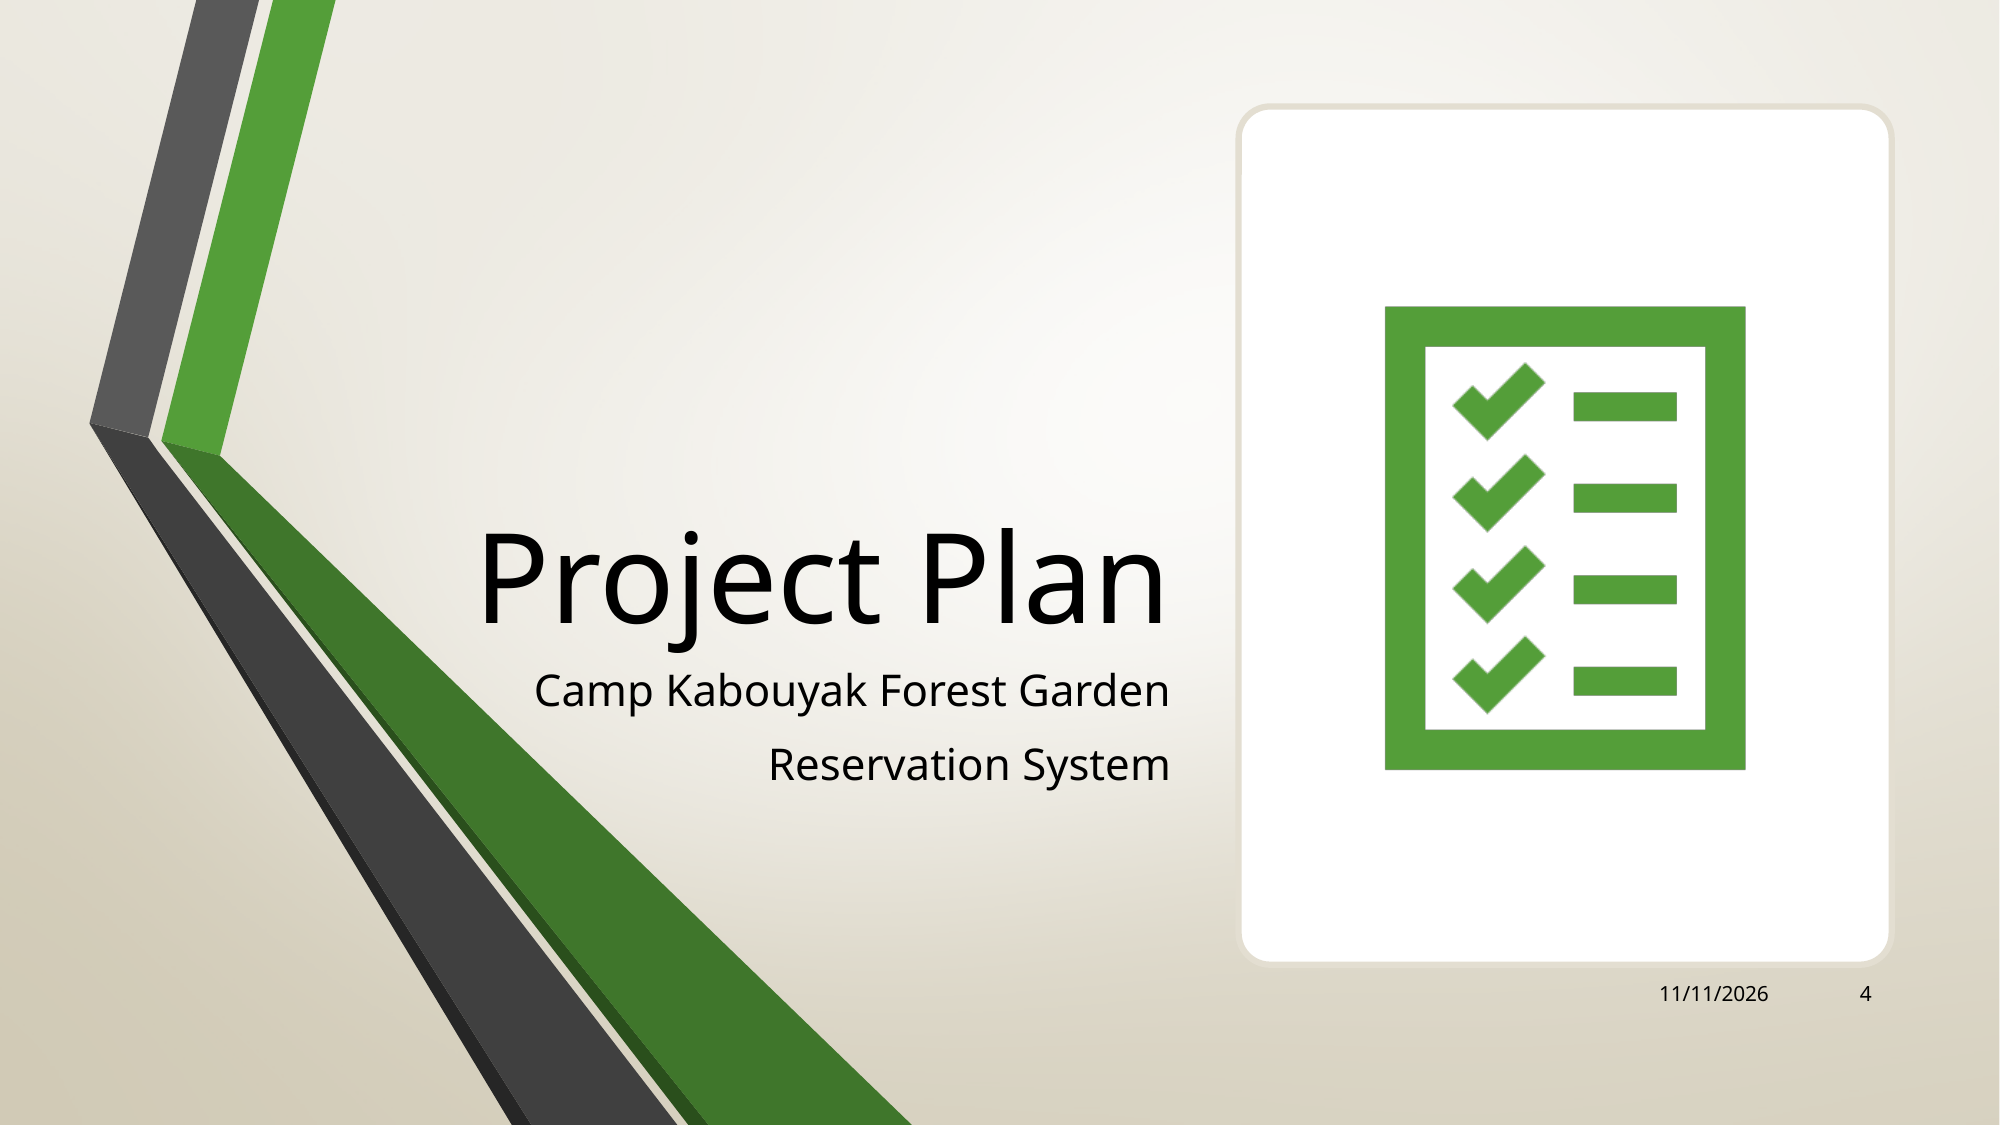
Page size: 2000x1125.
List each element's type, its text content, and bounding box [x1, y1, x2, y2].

text_box [1237, 105, 1893, 967]
picture [1291, 264, 1840, 814]
subtitle Camp Kabouyak Forest Garden Reservation System [516, 655, 1187, 843]
slide_number 4 [1796, 965, 1887, 1025]
title Project Plan [369, 226, 1187, 656]
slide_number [1596, 965, 1784, 1025]
